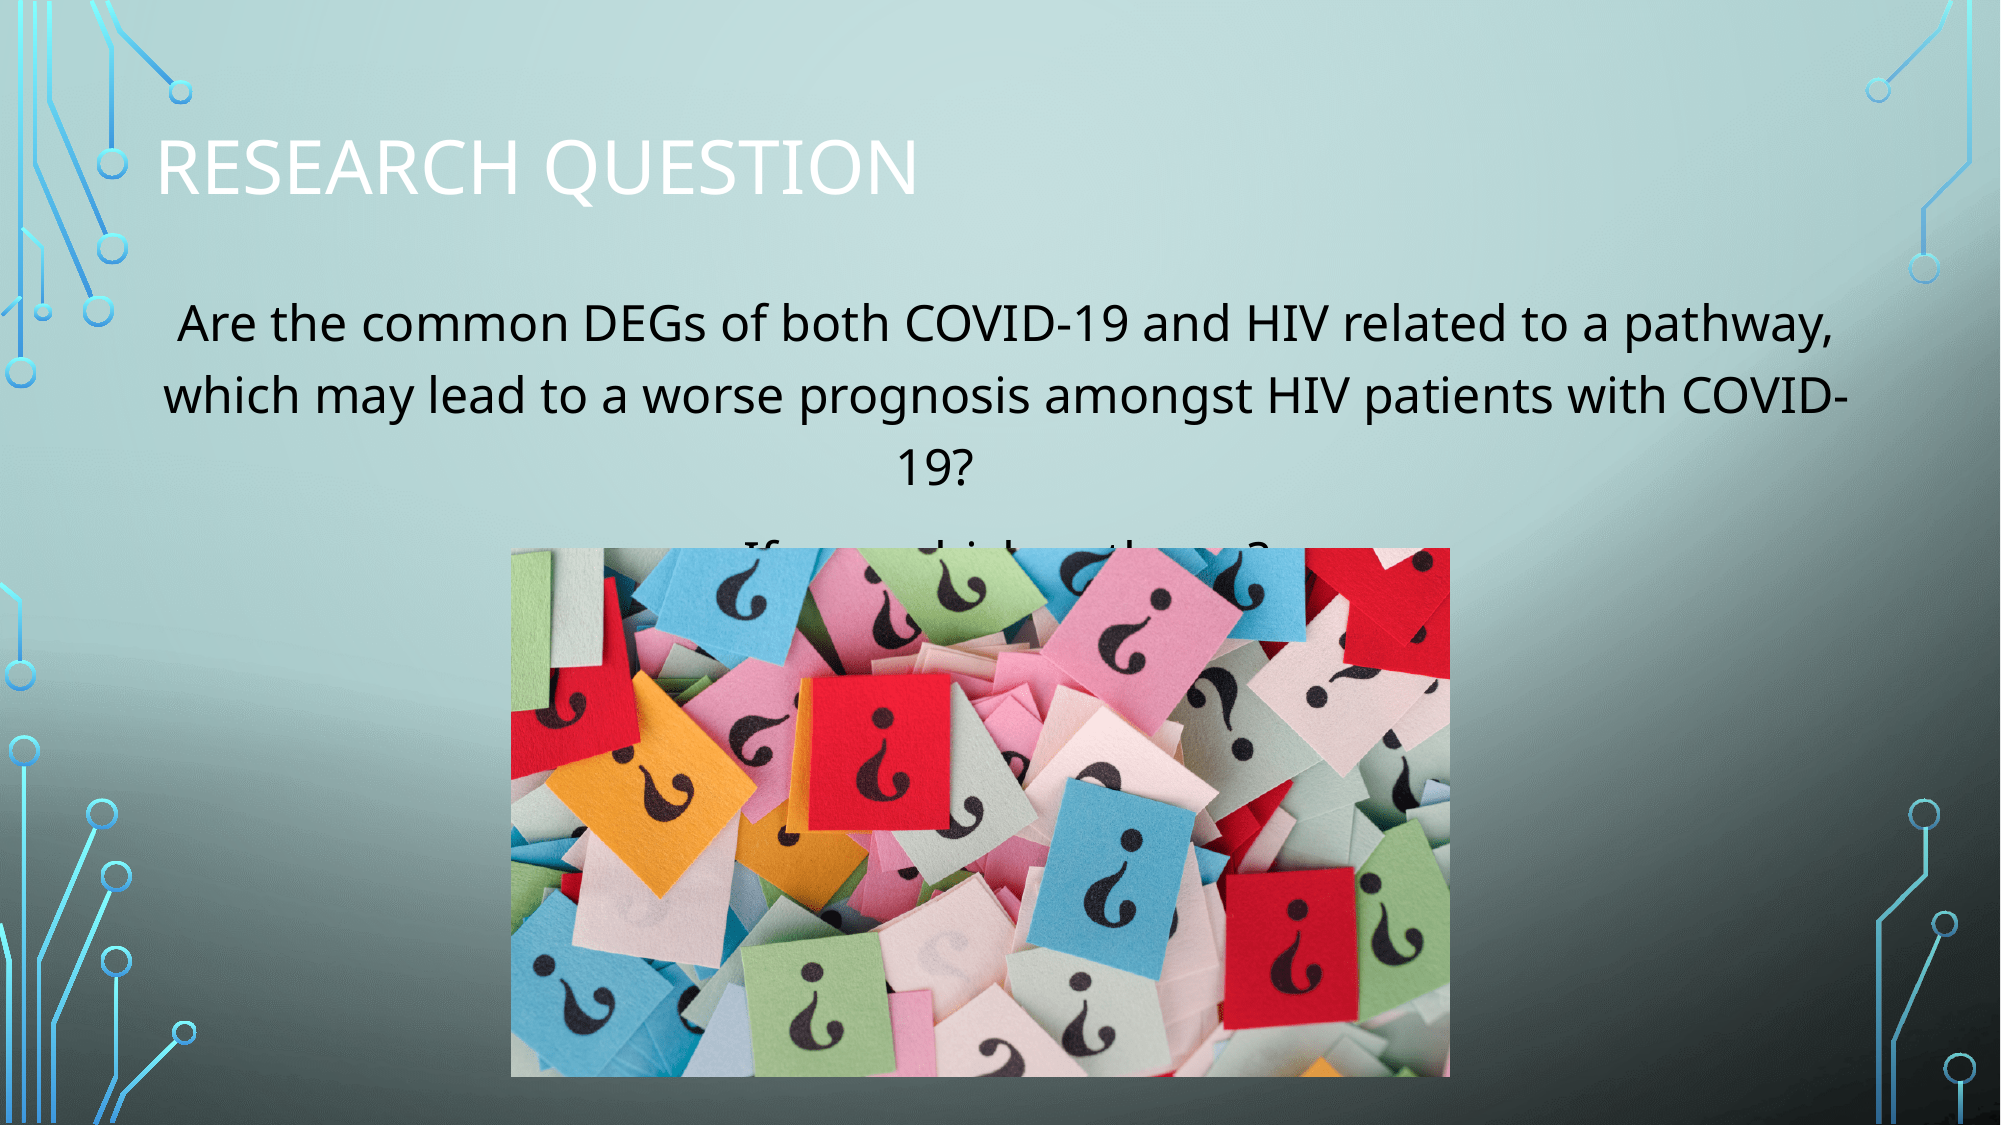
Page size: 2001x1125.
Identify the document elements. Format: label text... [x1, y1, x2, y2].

picture [511, 548, 1450, 1077]
list Are the common DEGs of both COVID-19 and HIV related to a pathway, which may lead to a worse prognosis amongst HIV patients with COVID-19? If so – which pathway? [139, 272, 1875, 853]
title Research question [139, 48, 1765, 272]
